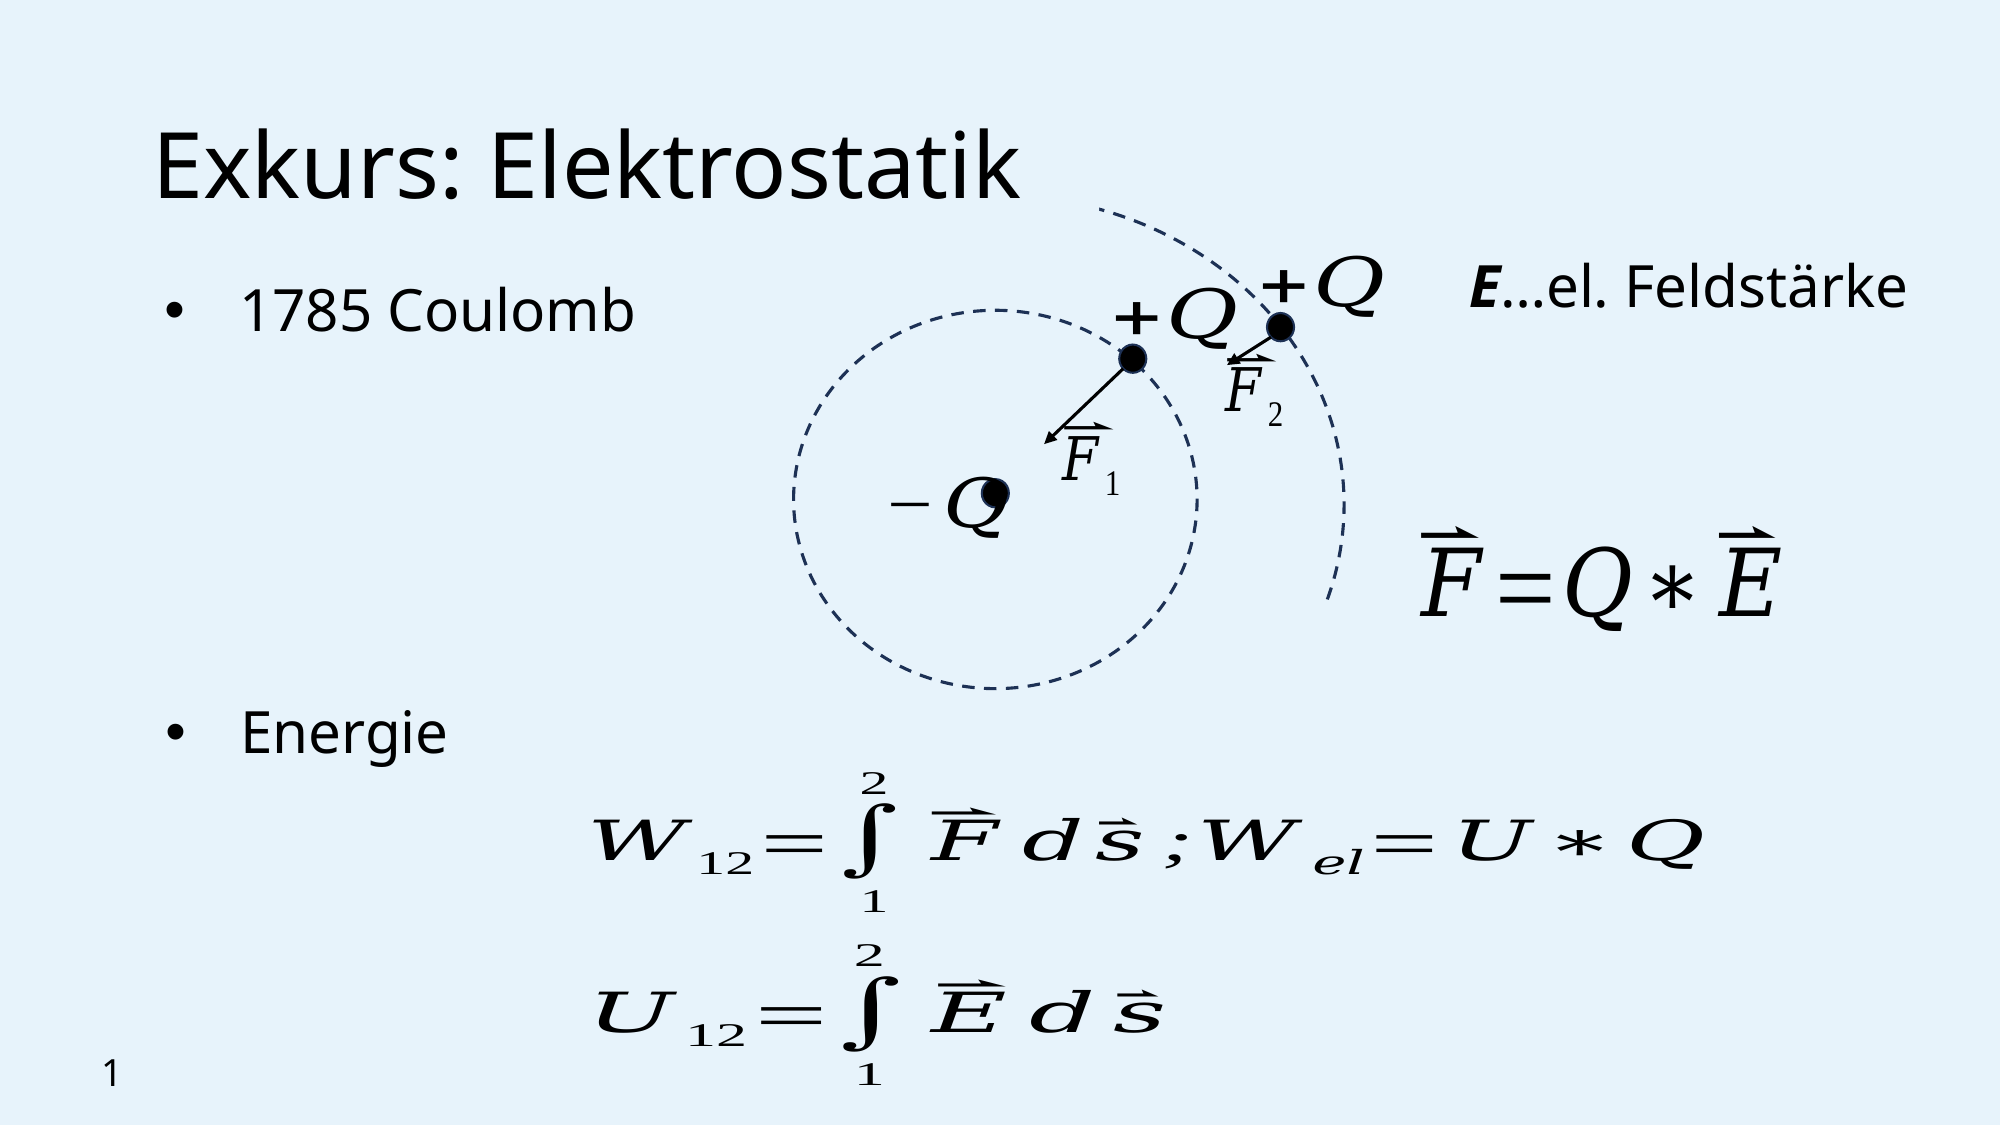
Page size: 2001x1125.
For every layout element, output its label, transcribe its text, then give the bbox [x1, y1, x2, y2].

text_box Energie [120, 695, 576, 797]
text_box Exkurs: Elektrostatik [137, 59, 1863, 278]
text_box 1 [0, 1046, 138, 1125]
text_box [576, 156, 1450, 839]
text_box 1785 Coulomb [119, 274, 576, 376]
